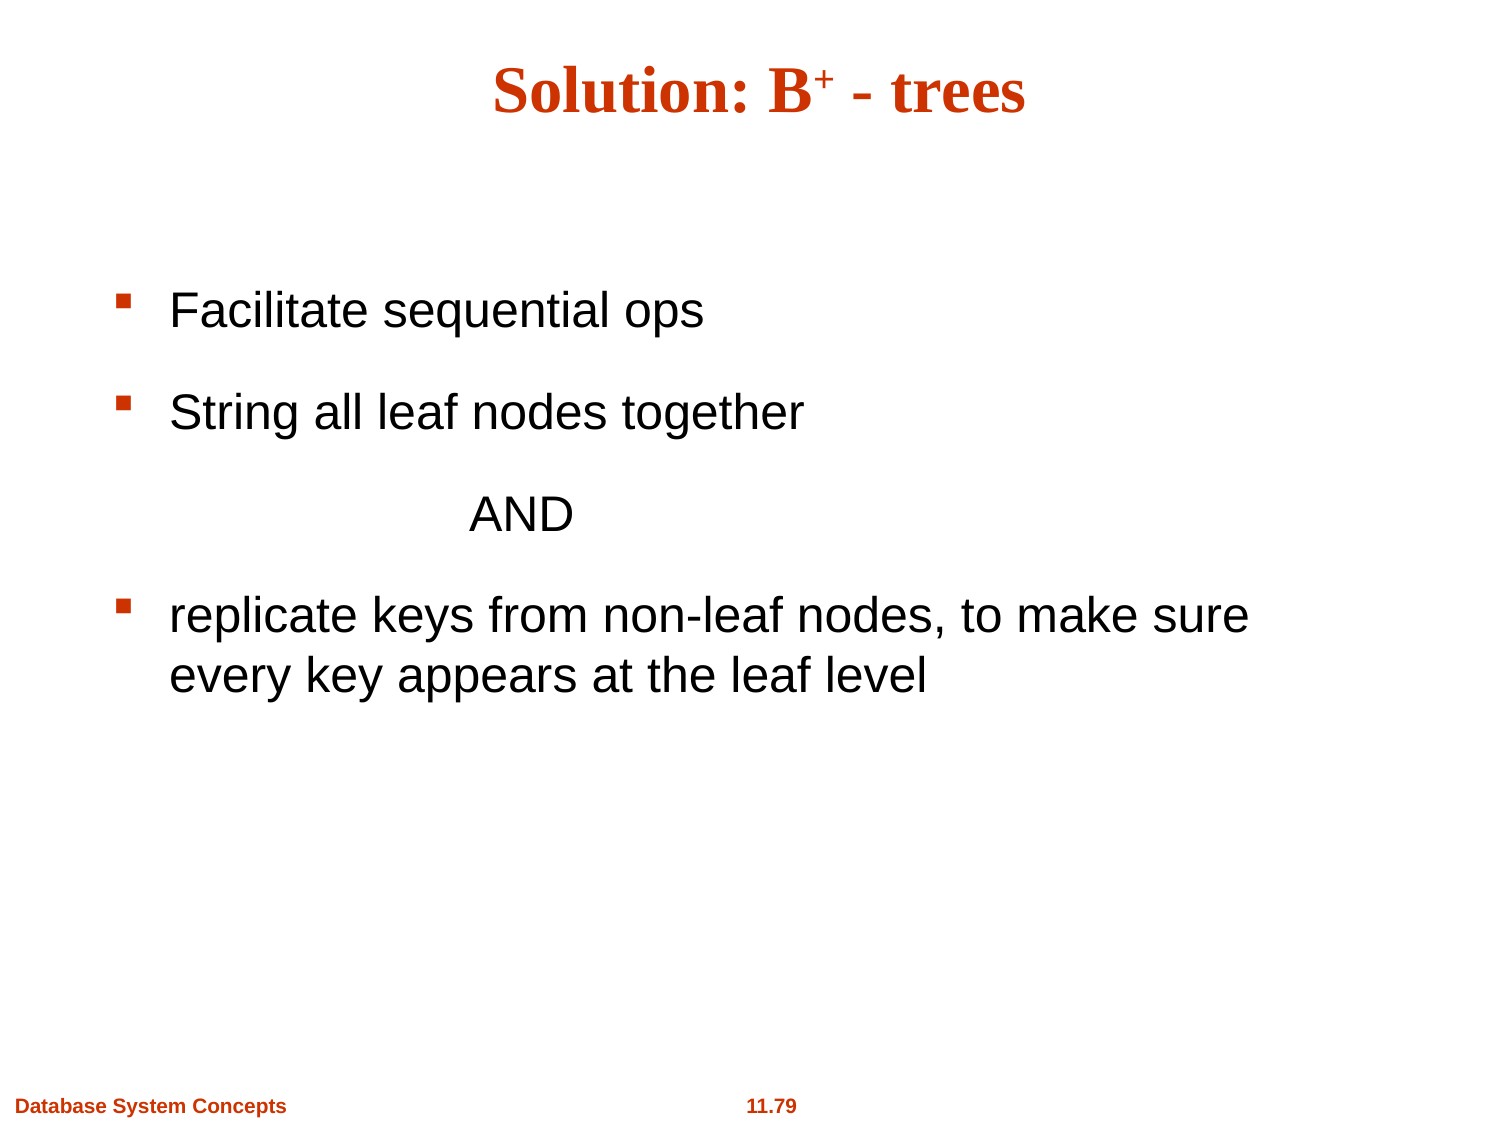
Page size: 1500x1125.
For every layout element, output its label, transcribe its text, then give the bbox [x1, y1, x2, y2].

title Solution: B+ - trees [105, 33, 1431, 134]
list Facilitate sequential ops String all leaf nodes together AND replicate keys from non-leaf nodes, to make sure every key appears at the leaf level [97, 270, 1386, 828]
